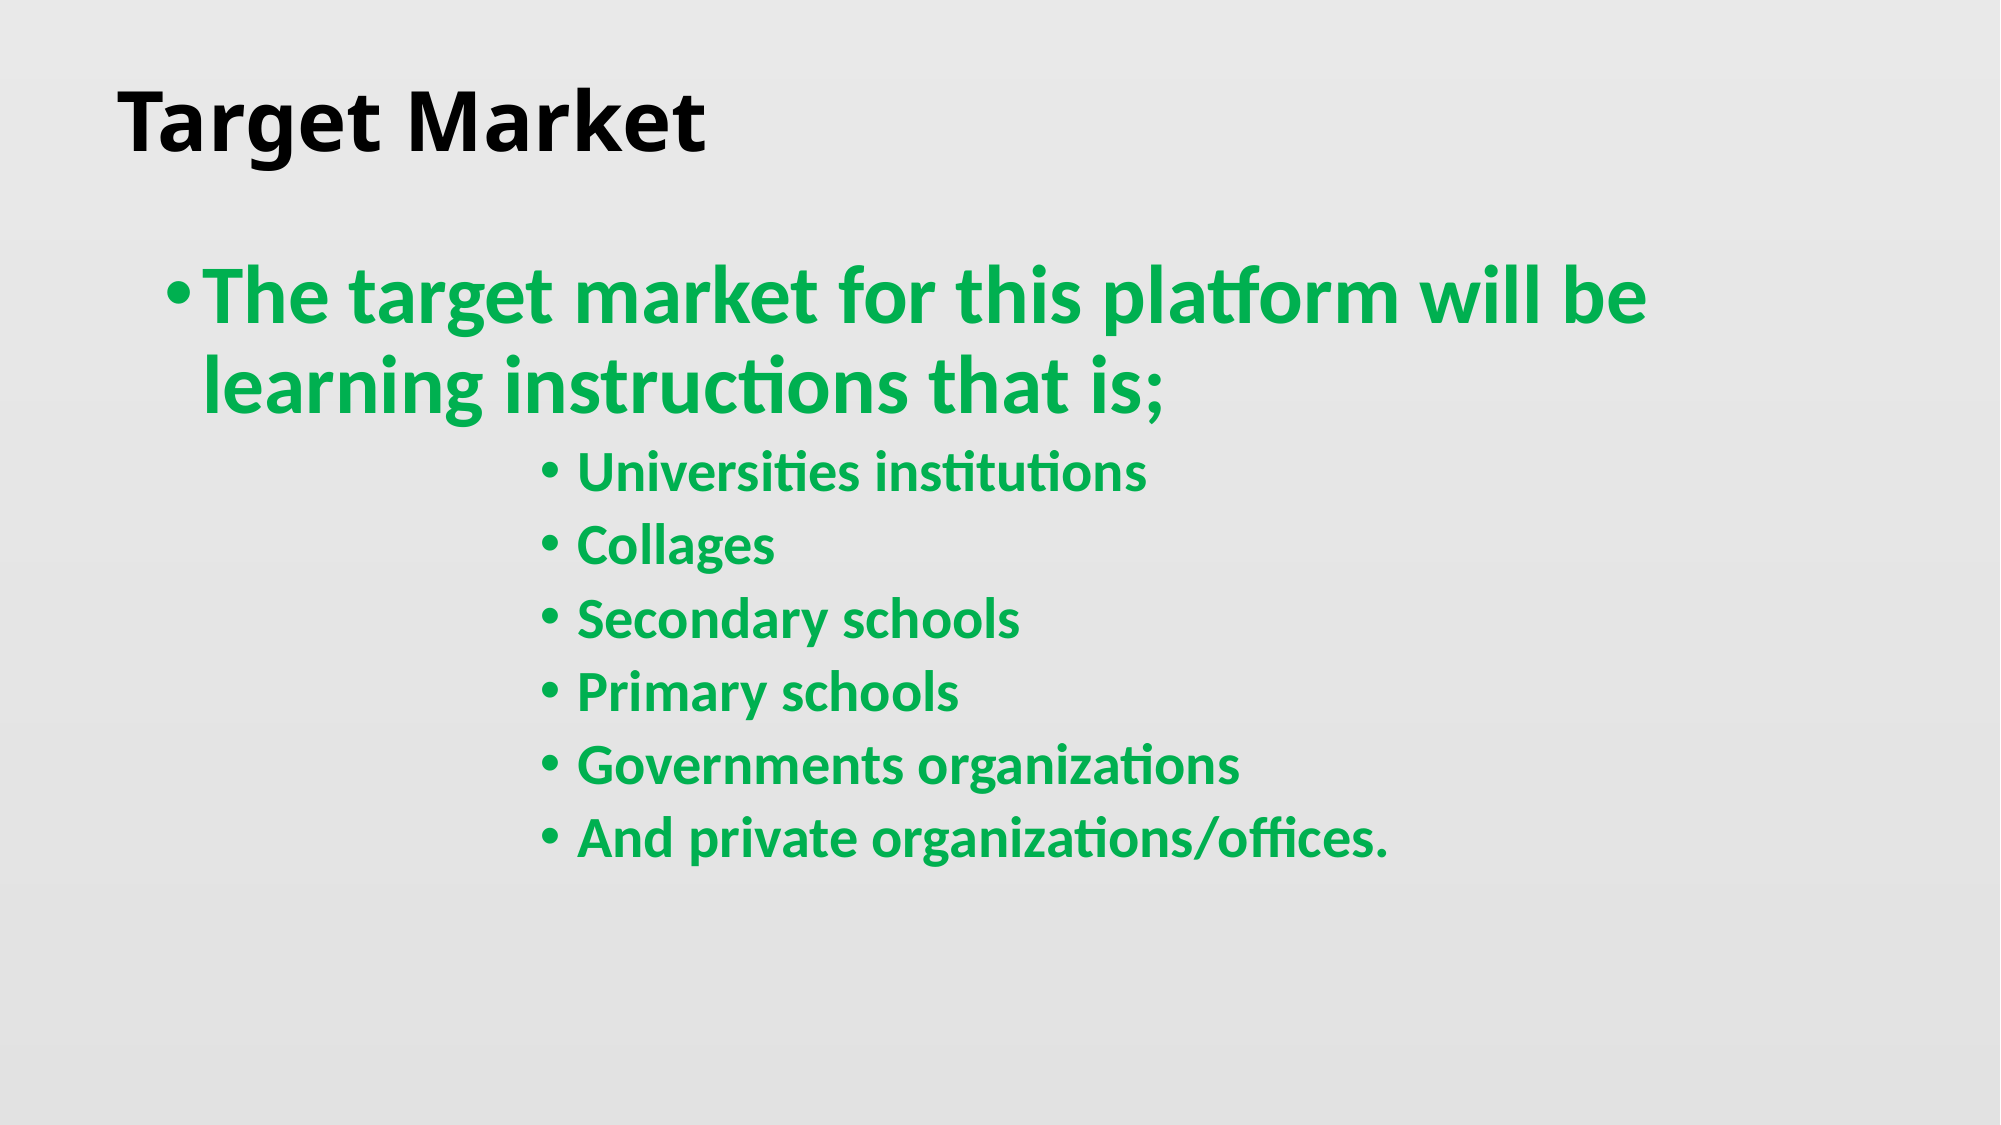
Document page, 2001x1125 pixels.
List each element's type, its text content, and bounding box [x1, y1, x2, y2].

list The target market for this platform will be learning instructions that is; Universities institutions Collages Secondary schools Primary schools Governments organizations And private organizations/offices. [149, 243, 1850, 1077]
title Target Market [101, 52, 799, 196]
